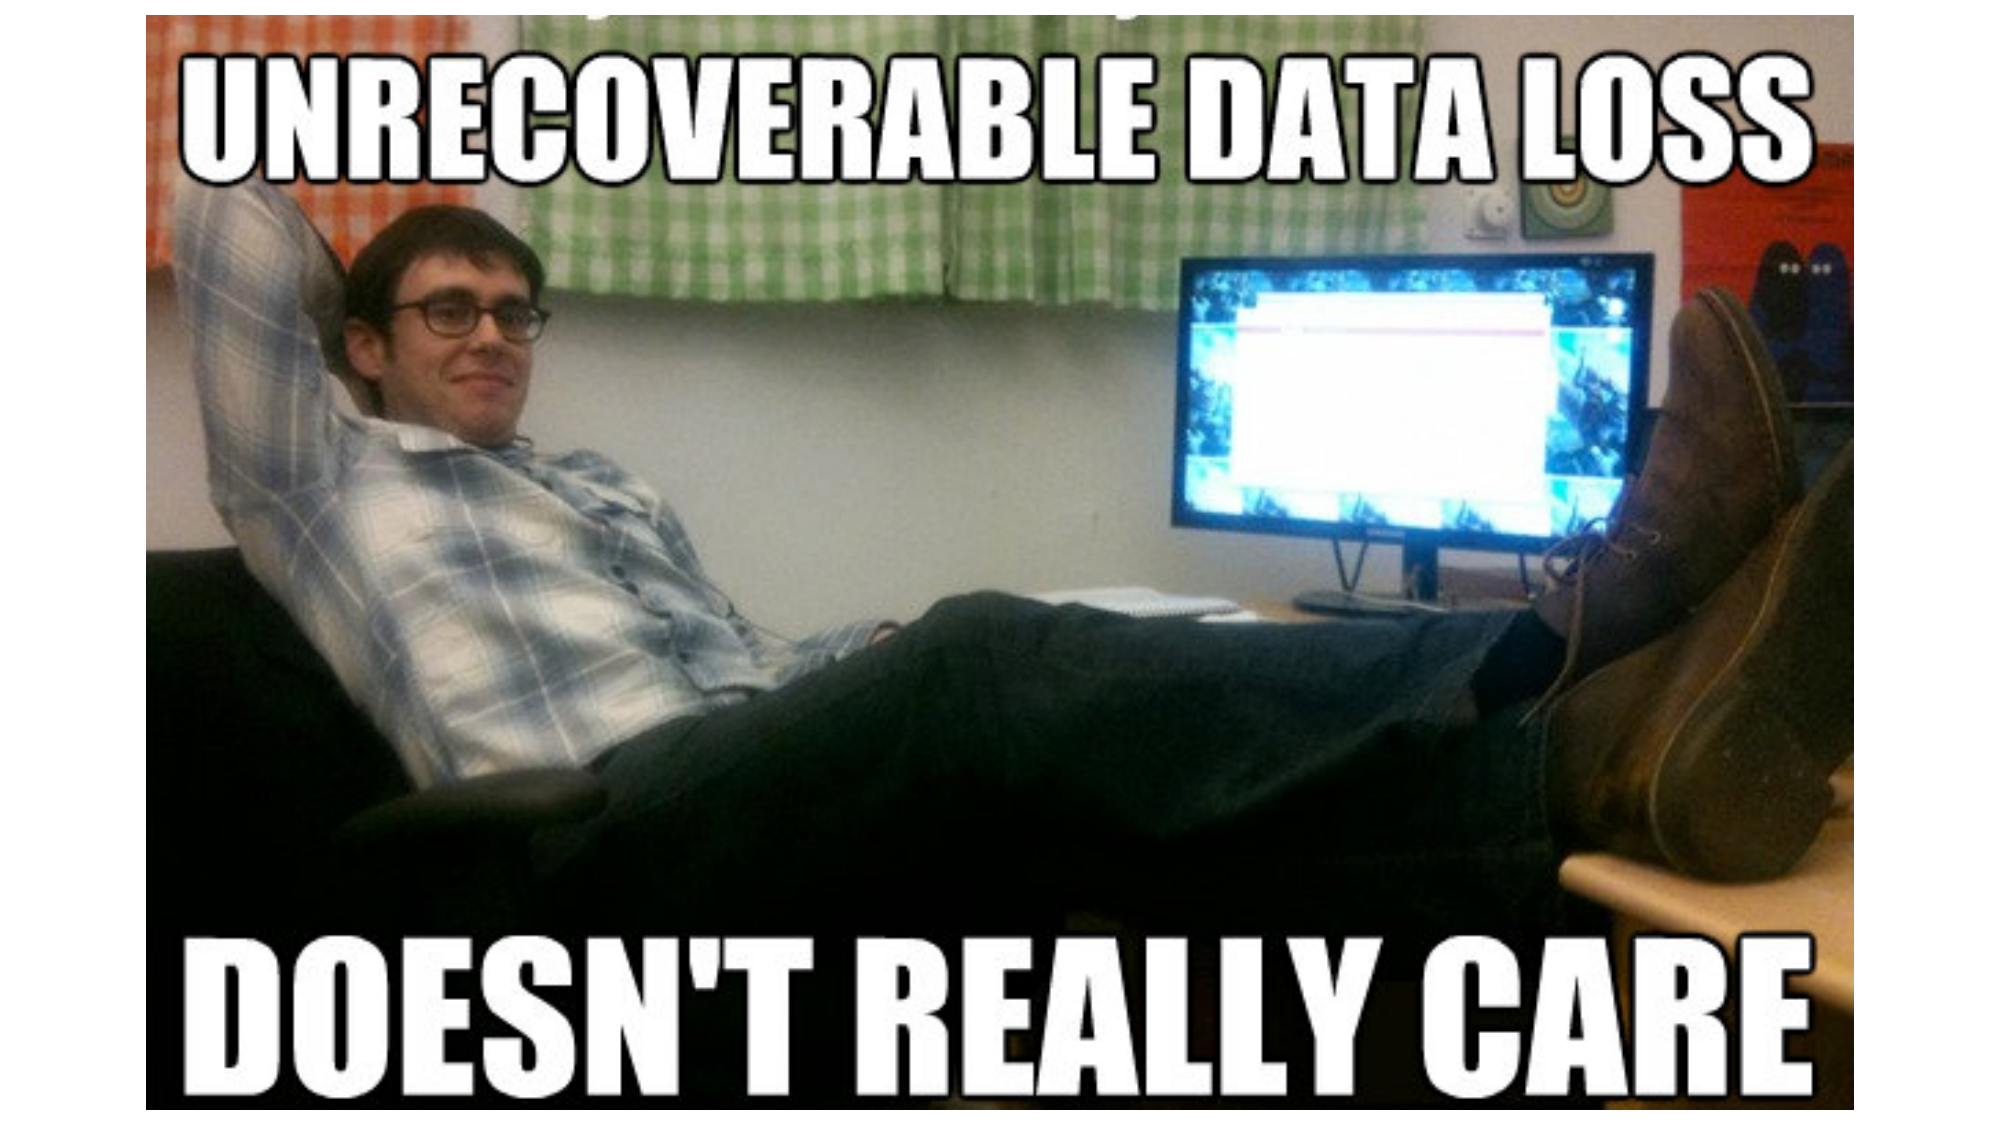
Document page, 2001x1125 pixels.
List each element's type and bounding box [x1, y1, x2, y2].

picture [145, 14, 1855, 1111]
